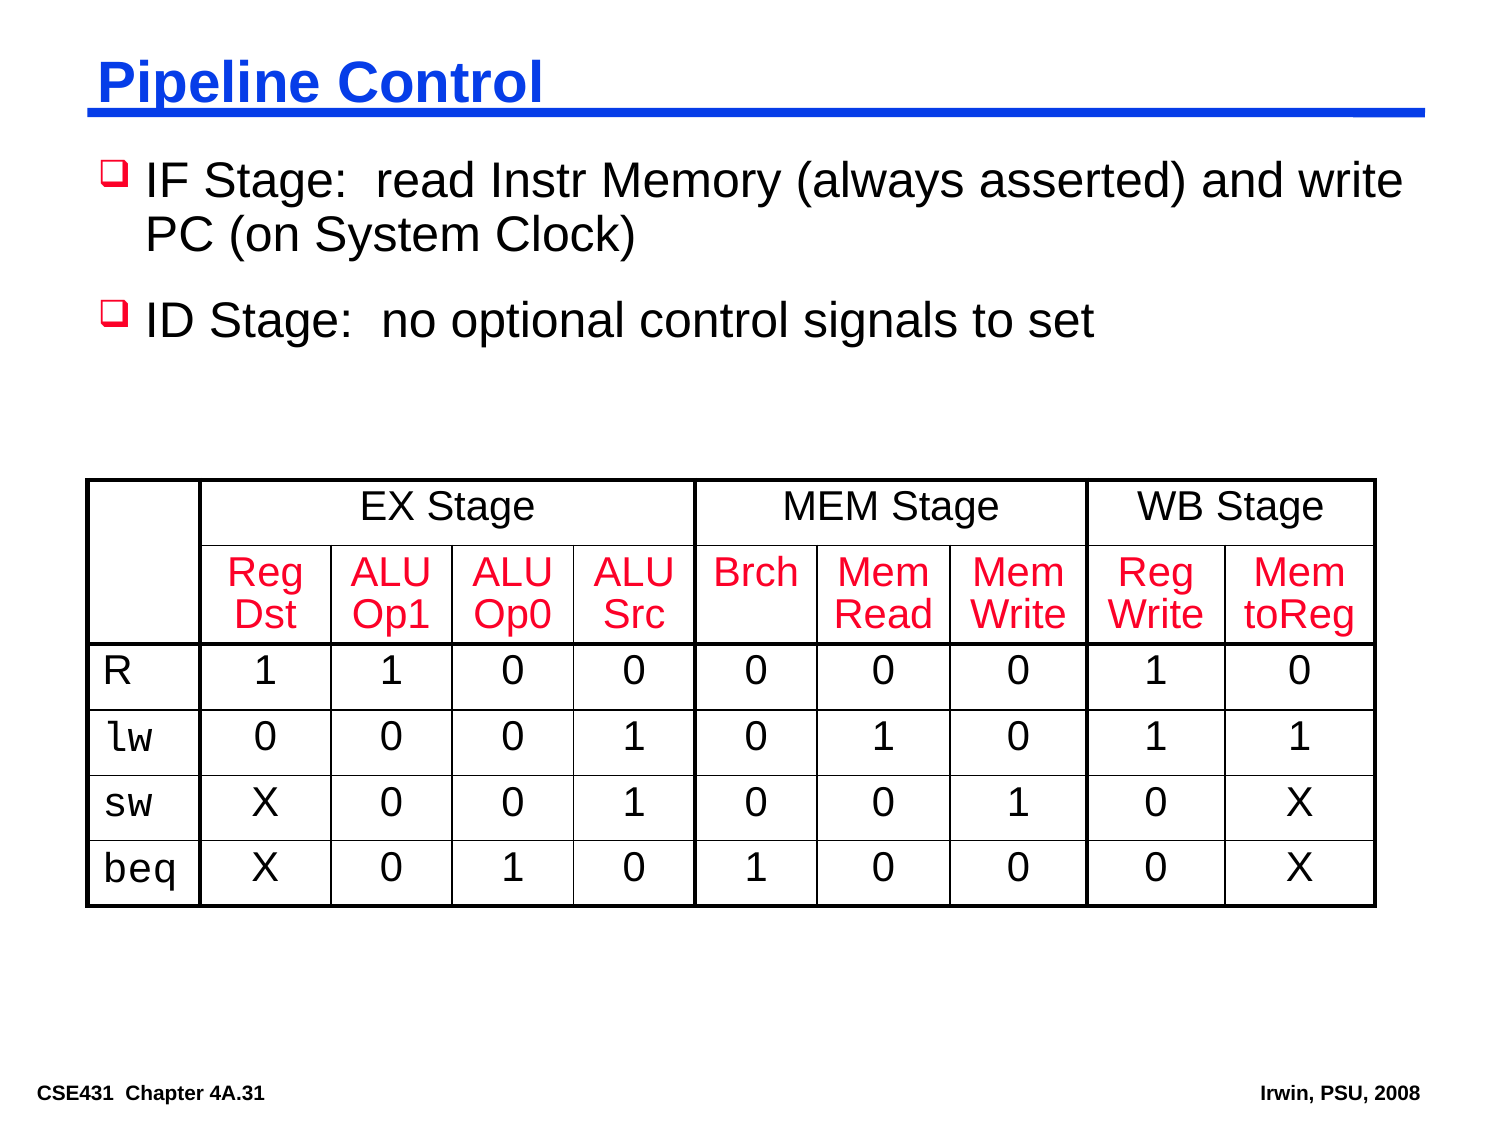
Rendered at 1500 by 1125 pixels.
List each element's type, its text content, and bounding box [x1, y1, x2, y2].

table_cell 1 [951, 776, 1085, 840]
table_cell 0 [818, 841, 949, 904]
table_cell beq [90, 841, 198, 904]
table_cell 0 [697, 776, 816, 840]
table_cell X [202, 841, 330, 904]
table_cell ALUSrc [574, 546, 693, 642]
table_cell 0 [818, 776, 949, 840]
table_cell 0 [818, 646, 949, 709]
table_cell 0 [951, 646, 1085, 709]
table_cell X [1226, 841, 1373, 904]
table_cell 0 [332, 841, 451, 904]
title Pipeline Control [86, 49, 1426, 120]
table_cell X [1226, 776, 1373, 840]
table_cell 0 [1089, 841, 1224, 904]
table_cell Mem toReg [1226, 546, 1373, 642]
table_cell 0 [574, 646, 693, 709]
table_cell 0 [1226, 646, 1373, 709]
table_cell sw [90, 776, 198, 840]
table_cell 0 [202, 711, 330, 775]
table_cell lw [90, 711, 198, 775]
table_cell 0 [332, 711, 451, 775]
table_cell X [202, 776, 330, 840]
table_cell ALUOp0 [453, 546, 573, 642]
table_cell 0 [697, 646, 816, 709]
table_cell 1 [1089, 646, 1224, 709]
table_cell Brch [697, 546, 816, 642]
table_cell 0 [951, 841, 1085, 904]
table_cell 0 [574, 841, 693, 904]
table_cell 1 [697, 841, 816, 904]
table_header [90, 482, 198, 642]
table_cell 0 [1089, 776, 1224, 840]
table_cell RegDst [202, 546, 330, 642]
table_cell 1 [332, 646, 451, 709]
table_cell RegWrite [1089, 546, 1224, 642]
table_cell 1 [818, 711, 949, 775]
table_cell 1 [574, 776, 693, 840]
table_cell MemWrite [951, 546, 1085, 642]
table_cell 0 [453, 646, 573, 709]
table_cell MemRead [818, 546, 949, 642]
table_cell 1 [574, 711, 693, 775]
list IF Stage: read Instr Memory (always asserted) and write PC (on System Clock) ID Stage: no optional control signals to set [86, 149, 1426, 362]
table_cell 1 [202, 646, 330, 709]
table_cell 1 [1089, 711, 1224, 775]
table_cell 1 [453, 841, 573, 904]
table_cell 1 [1226, 711, 1373, 775]
table_header WB Stage [1089, 482, 1373, 545]
table_cell R [90, 646, 198, 709]
table_cell 0 [453, 711, 573, 775]
table_header MEM Stage [697, 482, 1085, 545]
table_cell 0 [332, 776, 451, 840]
table_cell 0 [453, 776, 573, 840]
table_cell 0 [951, 711, 1085, 775]
table_header EX Stage [202, 482, 693, 545]
table_cell ALUOp1 [332, 546, 451, 642]
table_cell 0 [697, 711, 816, 775]
